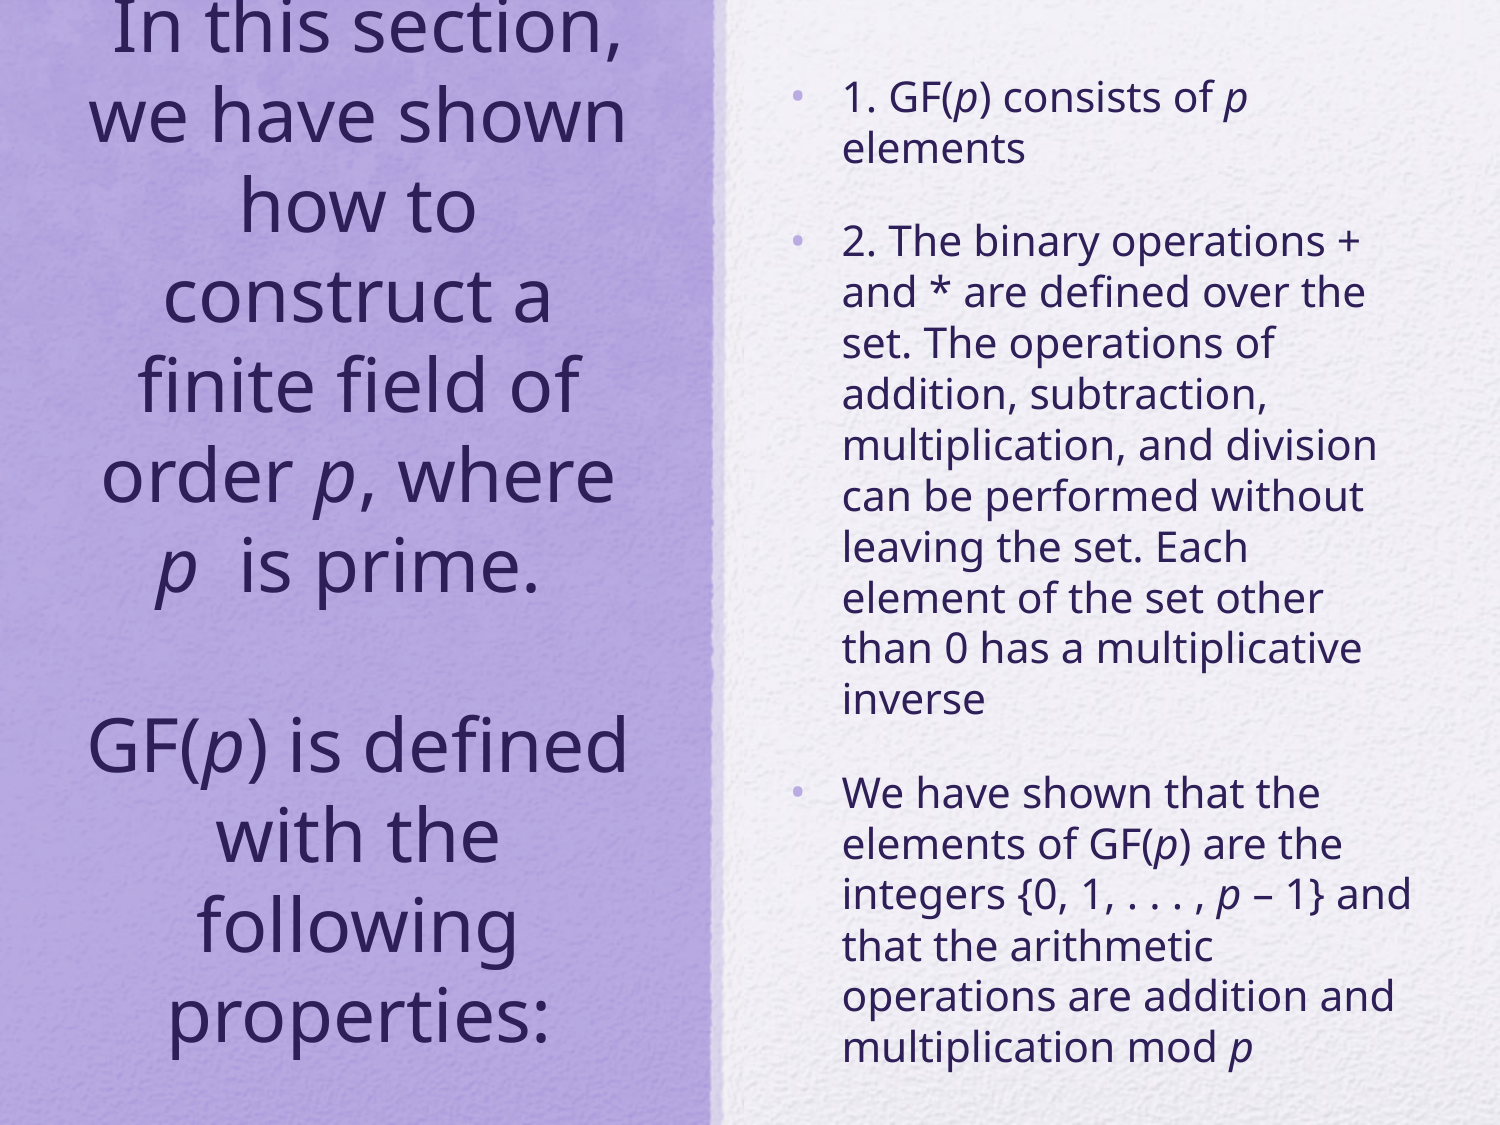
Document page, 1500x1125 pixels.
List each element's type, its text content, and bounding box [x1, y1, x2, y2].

list 1. GF(p) consists of p elements 2. The binary operations + and * are defined over the set. The operations of addition, subtraction, multiplication, and division can be performed without leaving the set. Each element of the set other than 0 has a multiplicative inverse We have shown that the elements of GF(p) are the integers {0, 1, . . . , p – 1} and that the arithmetic operations are addition and multiplication mod p [774, 62, 1438, 1088]
picture [700, 0, 1500, 1125]
title In this section, we have shown how to construct a finite field of order p, where p is prime. GF(p) is defined with the following properties: [62, 812, 656, 1065]
